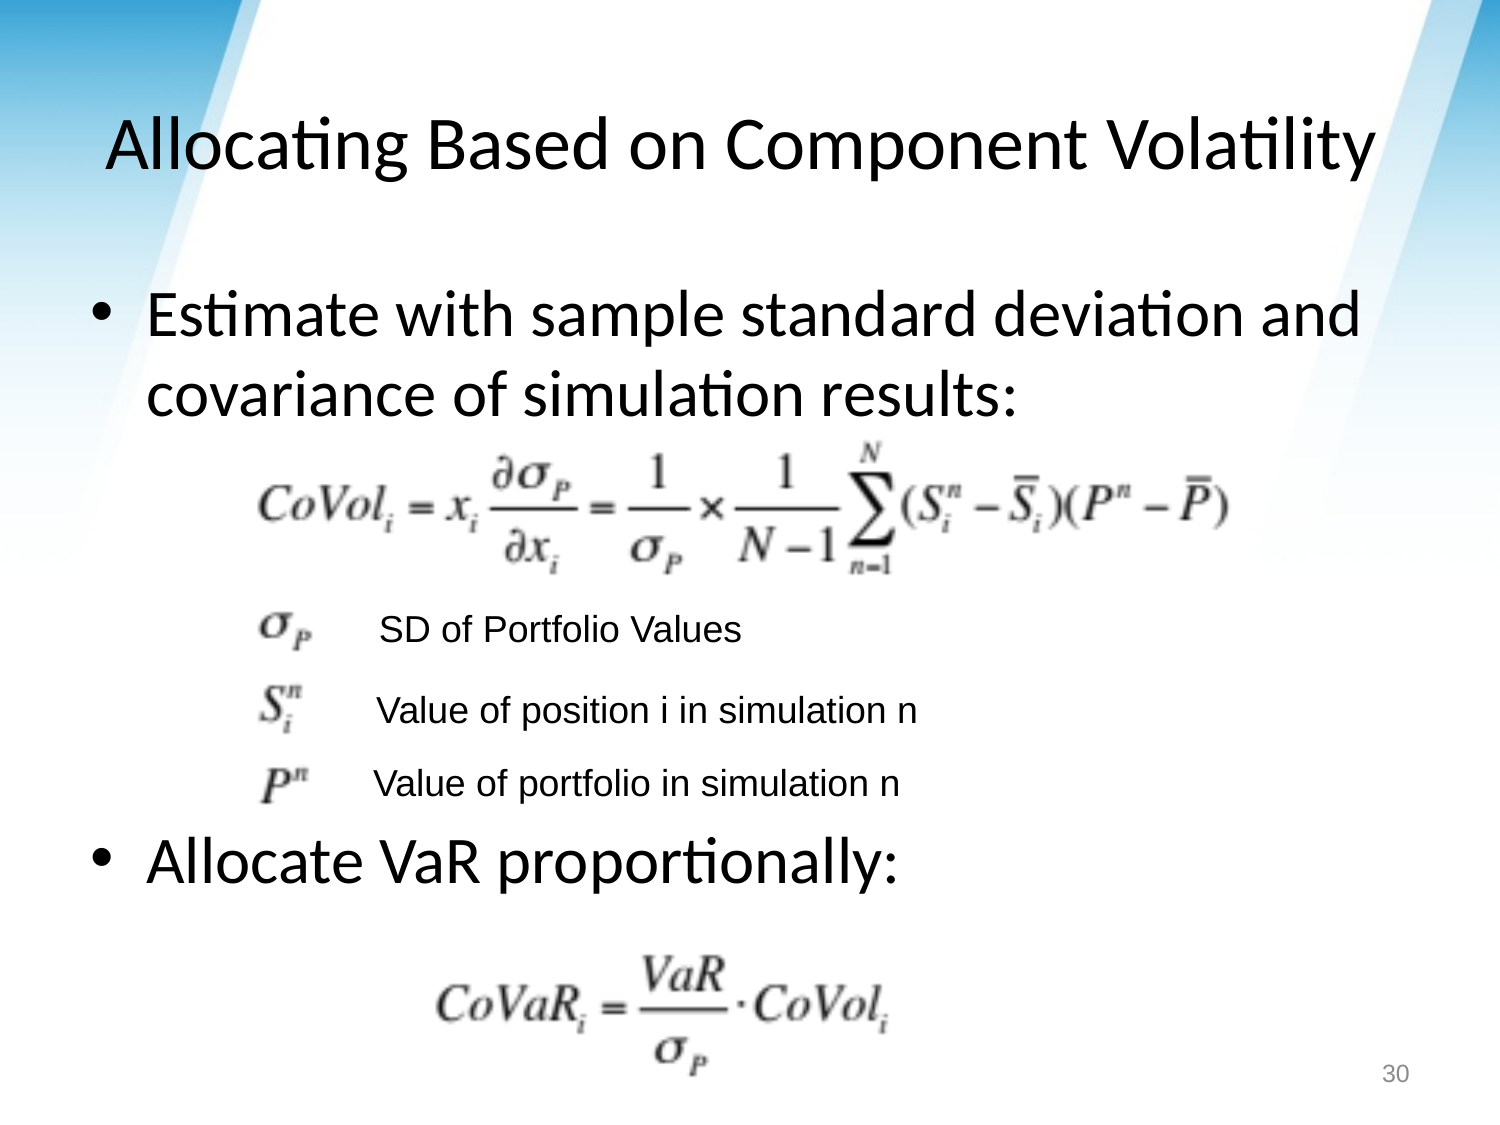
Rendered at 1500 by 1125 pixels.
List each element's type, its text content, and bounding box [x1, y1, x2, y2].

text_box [430, 940, 892, 1081]
title Allocating Based on Component Volatility [75, 45, 1425, 233]
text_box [252, 432, 1238, 808]
picture [0, 0, 1500, 771]
list Estimate with sample standard deviation and covariance of simulation results: Allocate VaR proportionally: [75, 262, 1425, 1005]
slide_number 30 [1074, 1042, 1425, 1103]
